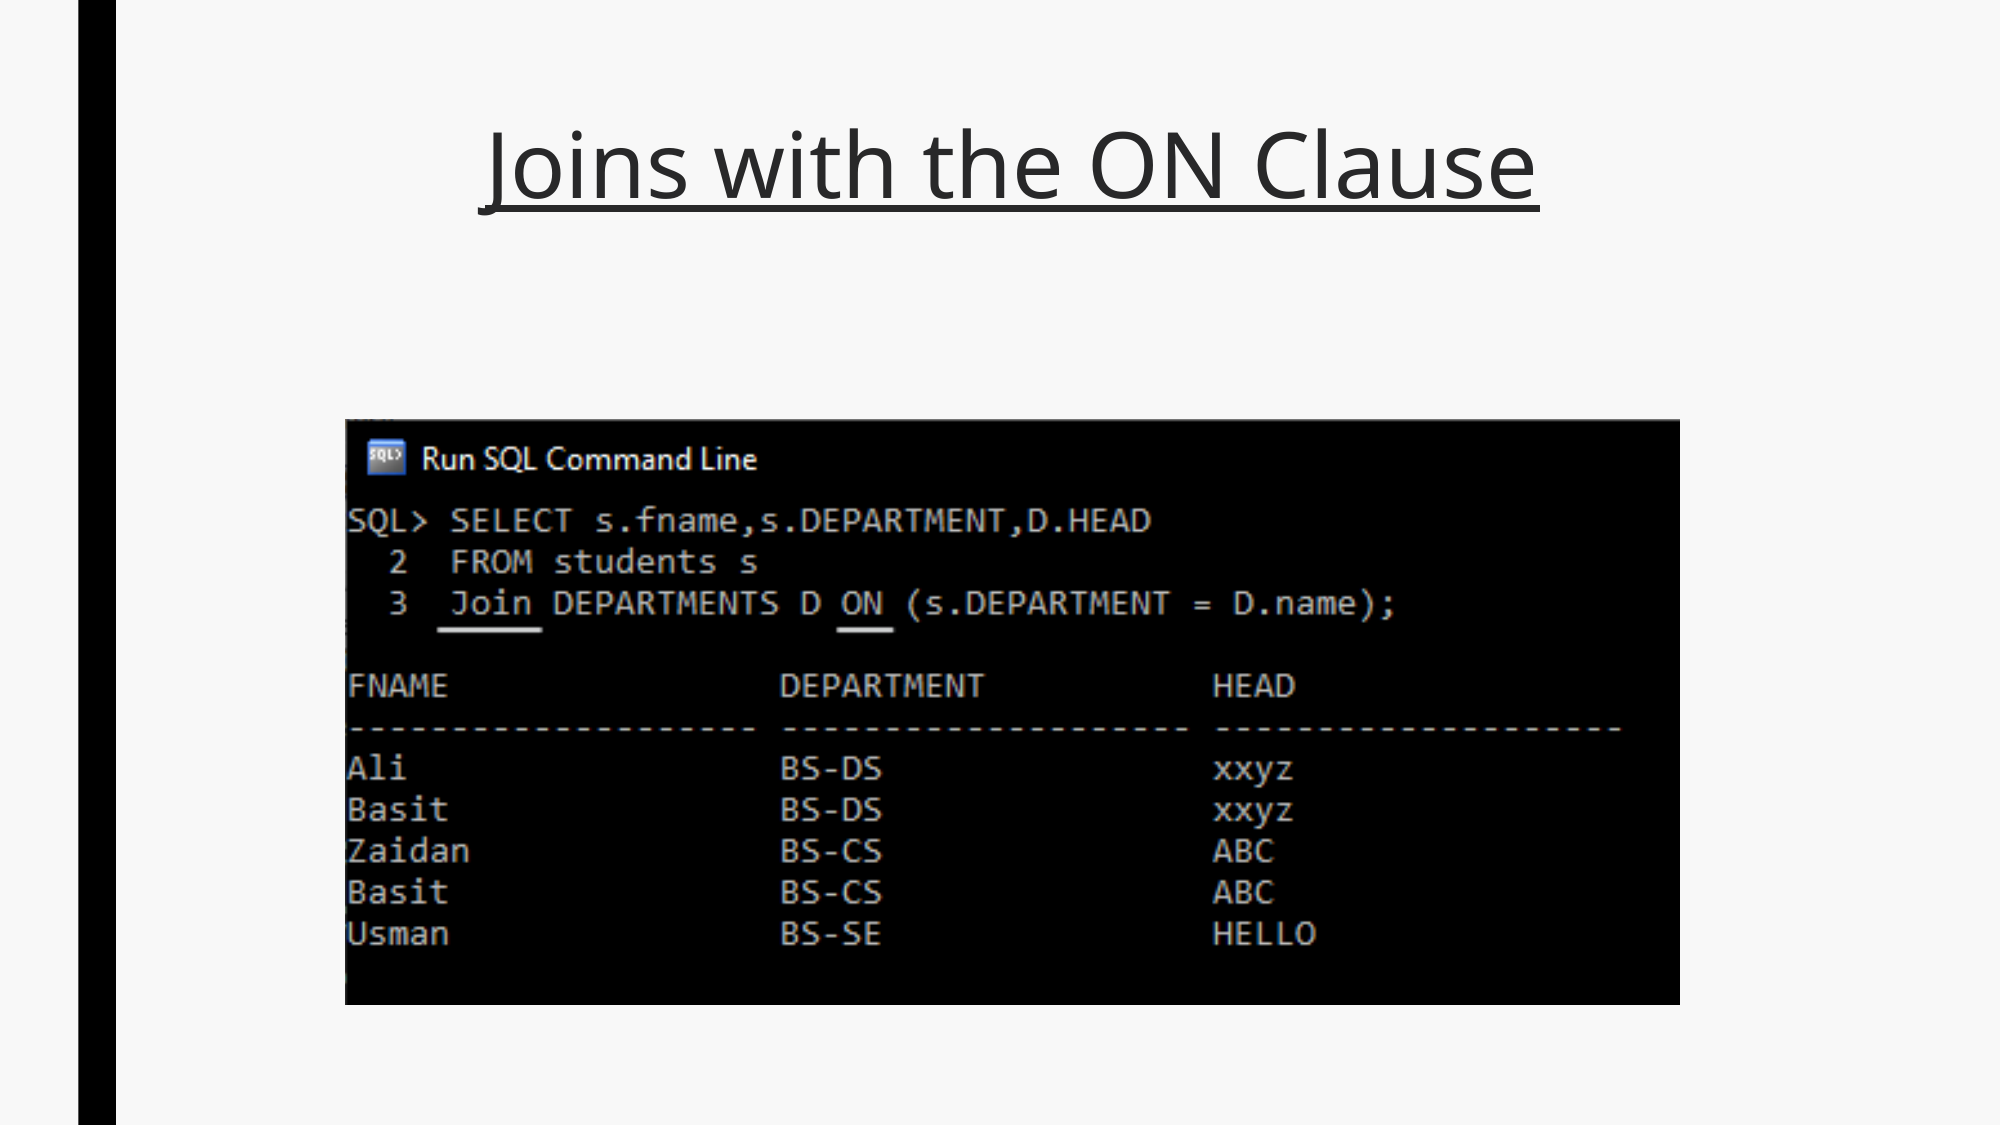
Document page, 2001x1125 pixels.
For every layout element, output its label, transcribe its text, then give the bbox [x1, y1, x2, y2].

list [344, 419, 1680, 1005]
title Joins with the ON Clause [225, 112, 1800, 357]
